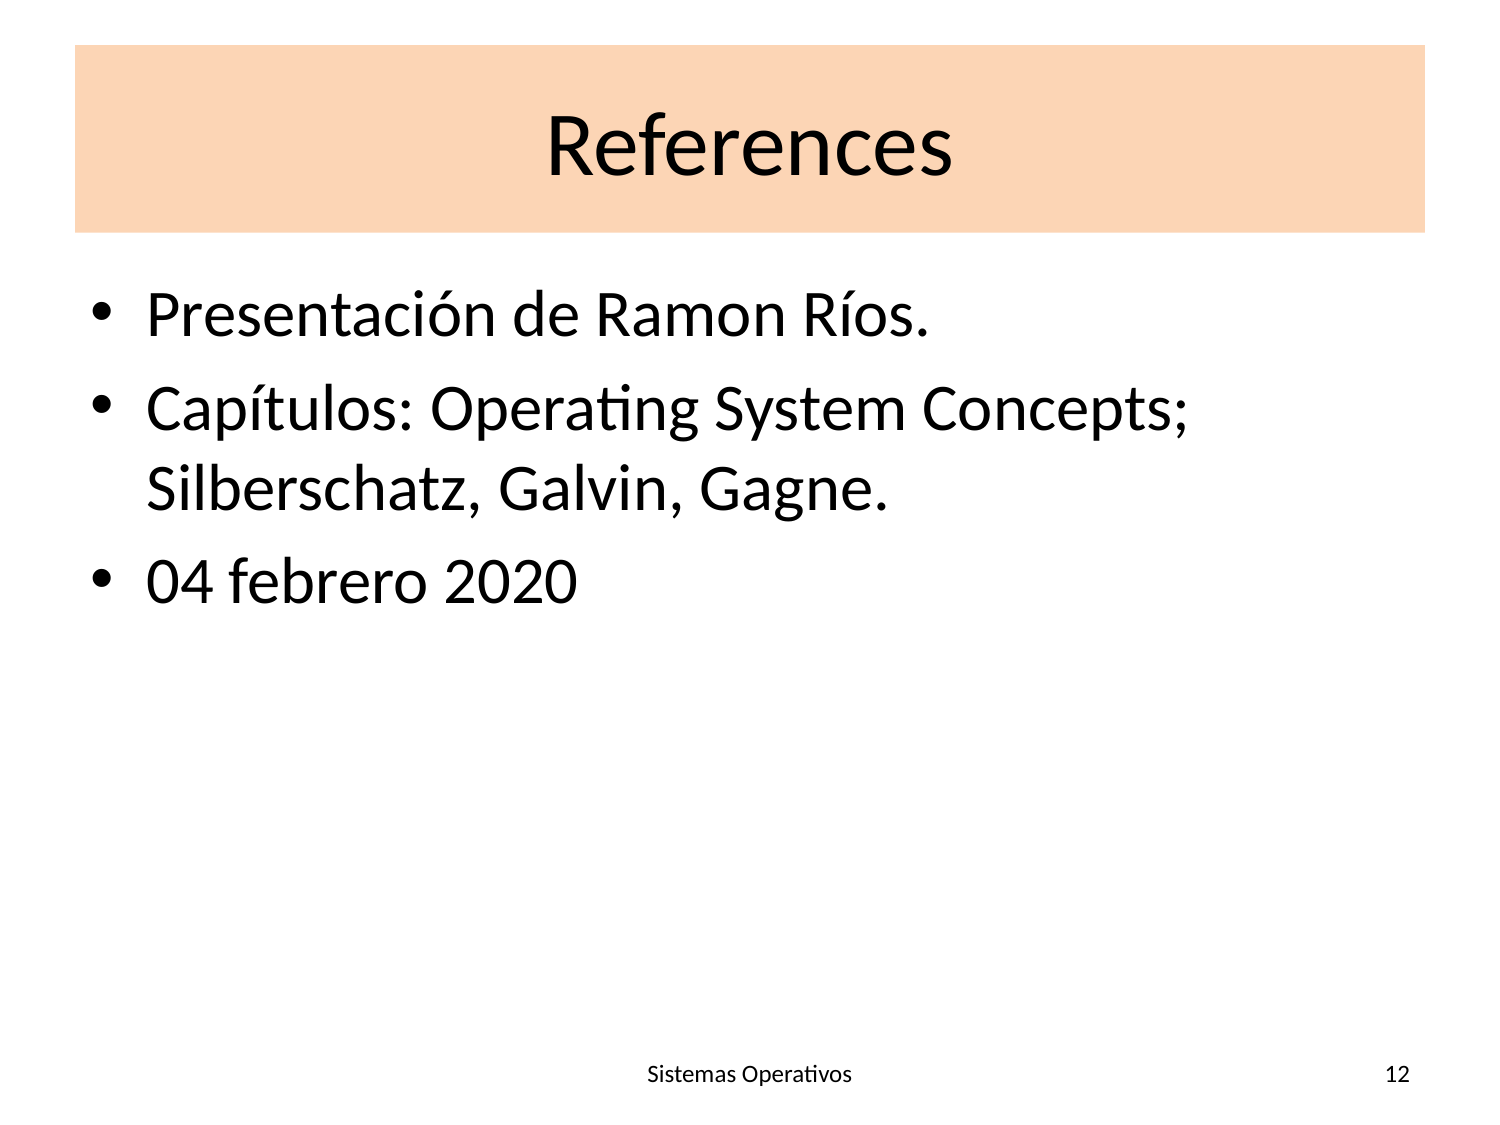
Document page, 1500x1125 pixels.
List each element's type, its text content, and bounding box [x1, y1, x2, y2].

title References [75, 45, 1425, 233]
footer Sistemas Operativos [512, 1042, 988, 1103]
slide_number 12 [1074, 1042, 1425, 1103]
list Presentación de Ramon Ríos. Capítulos: Operating System Concepts; Silberschatz, Galvin, Gagne. 04 febrero 2020 [75, 262, 1425, 1005]
